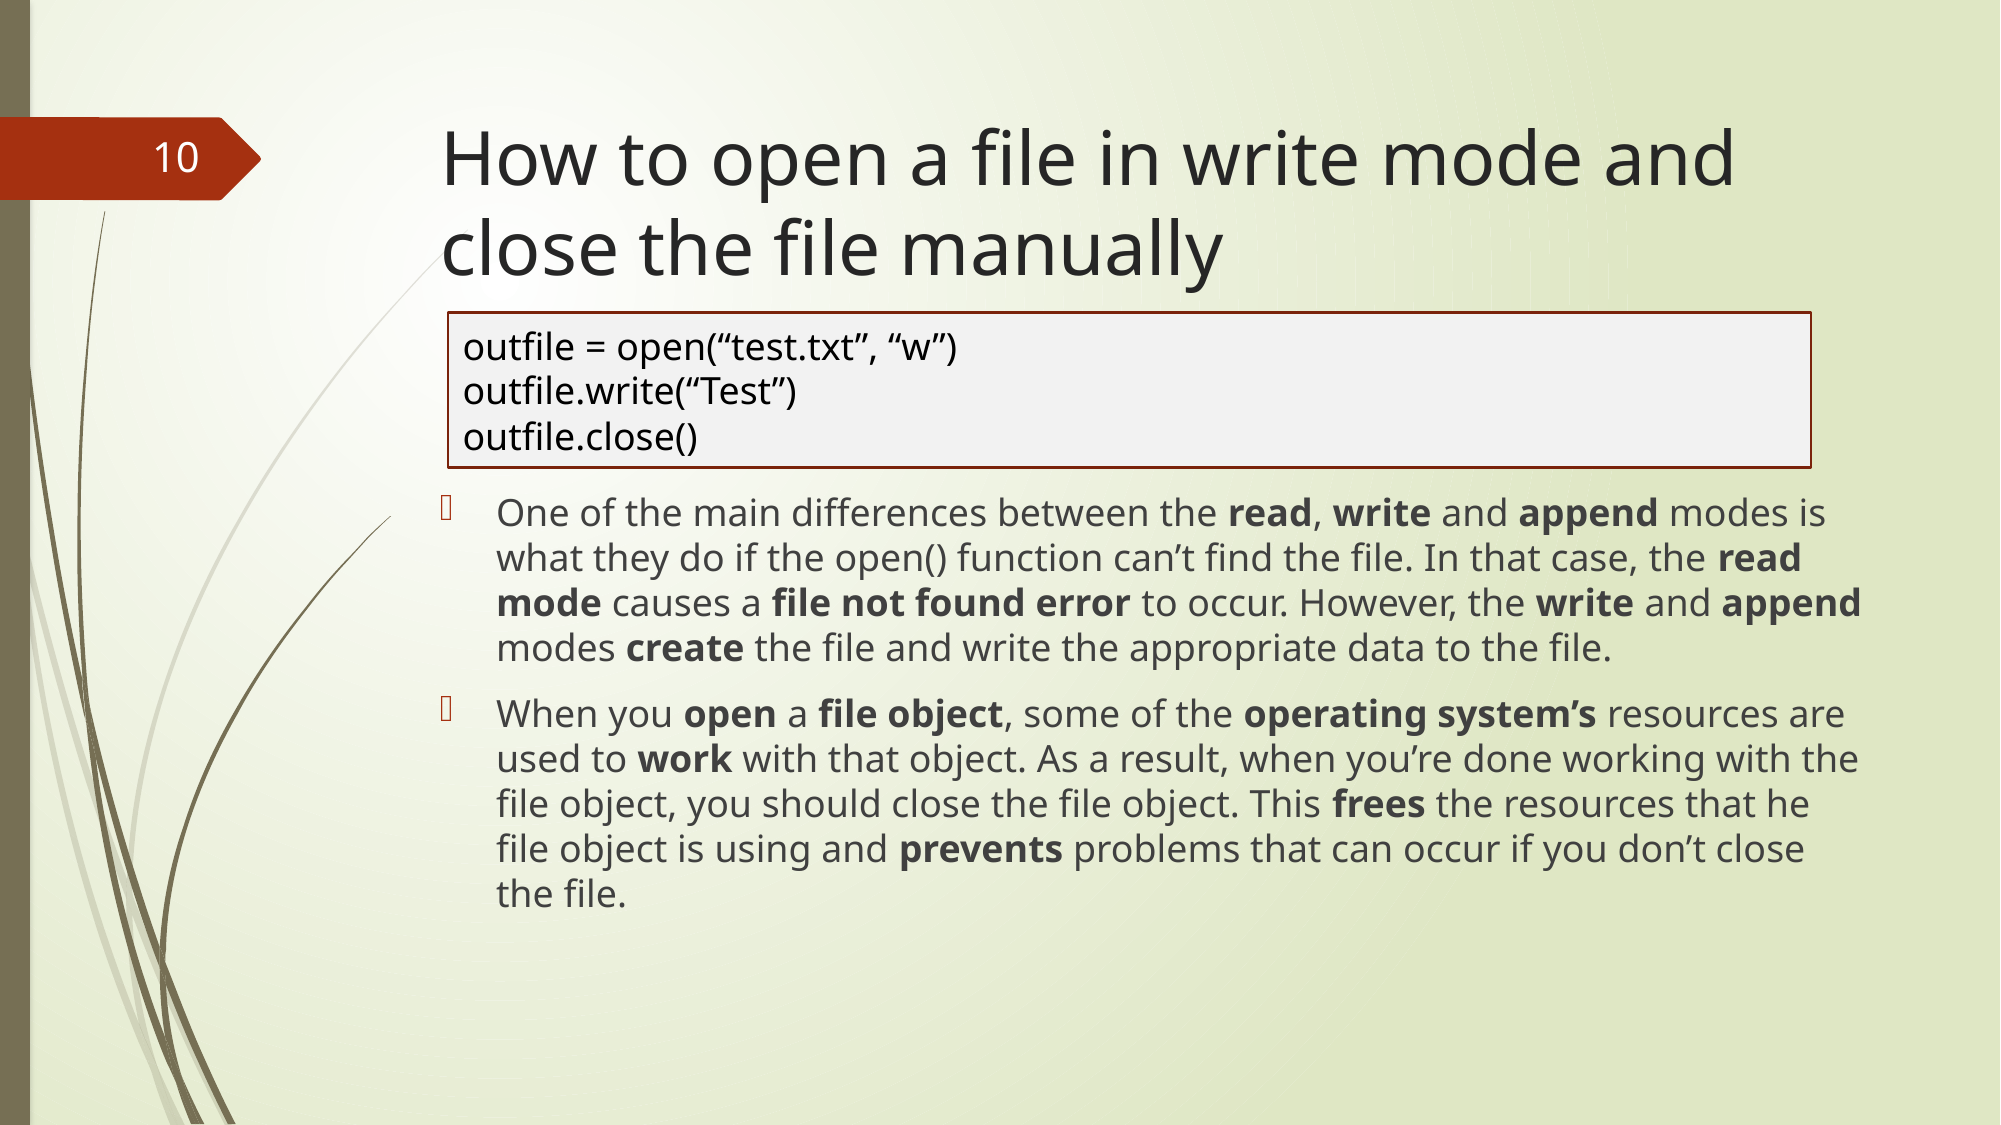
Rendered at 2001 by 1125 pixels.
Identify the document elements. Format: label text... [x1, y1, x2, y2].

slide_number 10 [87, 129, 216, 190]
text_box outfile = open(“test.txt”, “w”) outfile.write(“Test”) outfile.close() [447, 311, 1812, 469]
list One of the main differences between the read, write and append modes is what they do if the open() function can’t find the file. In that case, the read mode causes a file not found error to occur. However, the write and append modes create the file and write the appropriate data to the file. When you open a file object, some of the operating system’s resources are used to work with that object. As a result, when you’re done working with the file object, you should close the file object. This frees the resources that he file object is using and prevents problems that can occur if you don’t close the file. [424, 350, 1888, 970]
title How to open a file in write mode and close the file manually [425, 102, 1888, 313]
